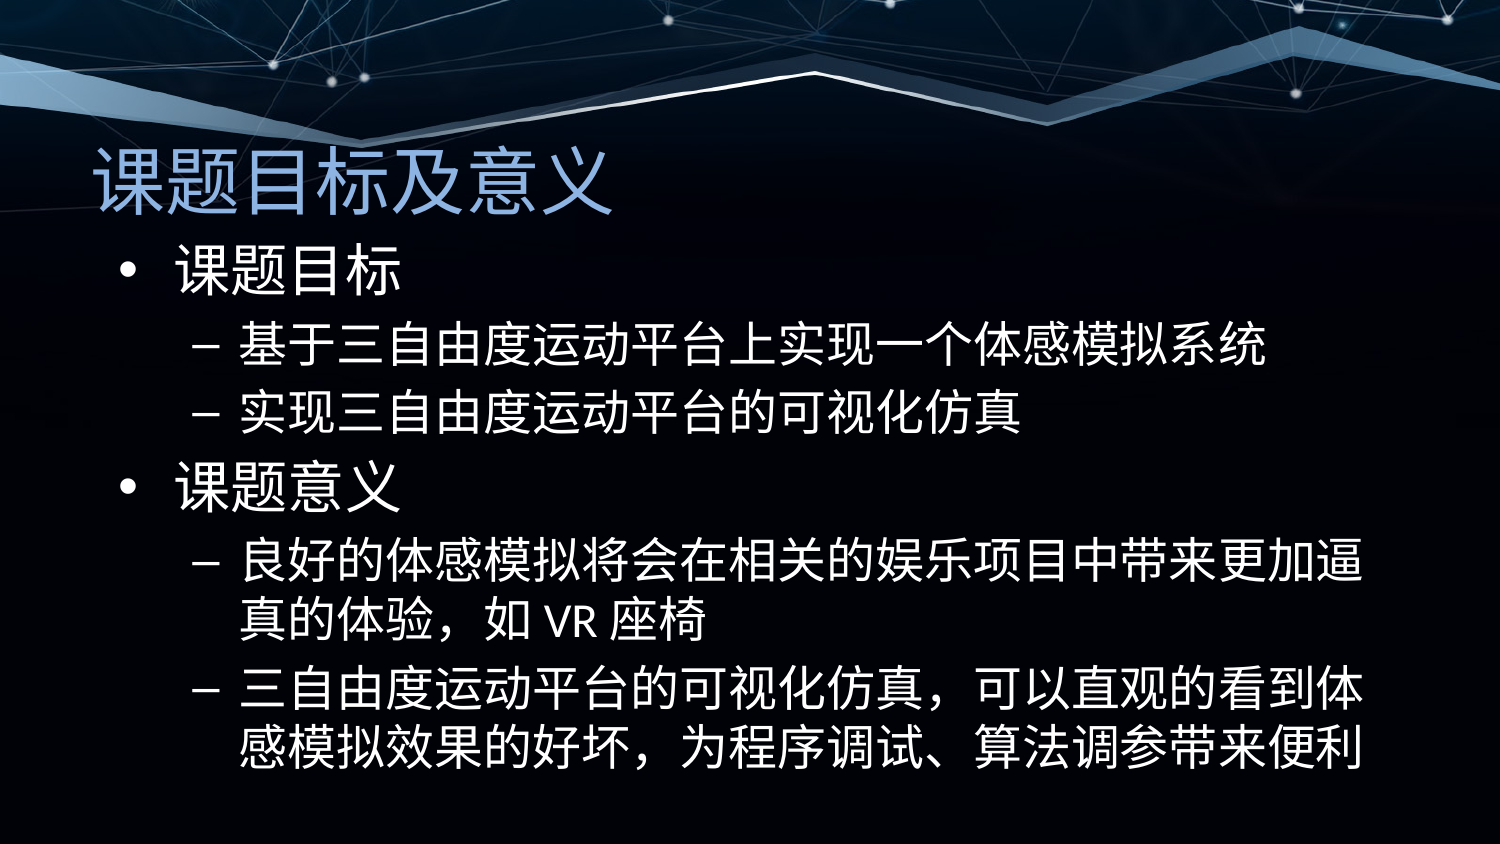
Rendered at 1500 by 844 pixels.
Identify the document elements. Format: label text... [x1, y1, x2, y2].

list 课题目标 基于三自由度运动平台上实现一个体感模拟系统 实现三自由度运动平台的可视化仿真 课题意义 良好的体感模拟将会在相关的娱乐项目中带来更加逼真的体验，如VR座椅 三自由度运动平台的可视化仿真，可以直观的看到体感模拟效果的好坏，为程序调试、算法调参带来便利 [103, 227, 1409, 785]
picture [0, 0, 1500, 844]
title 课题目标及意义 [75, 117, 1380, 243]
